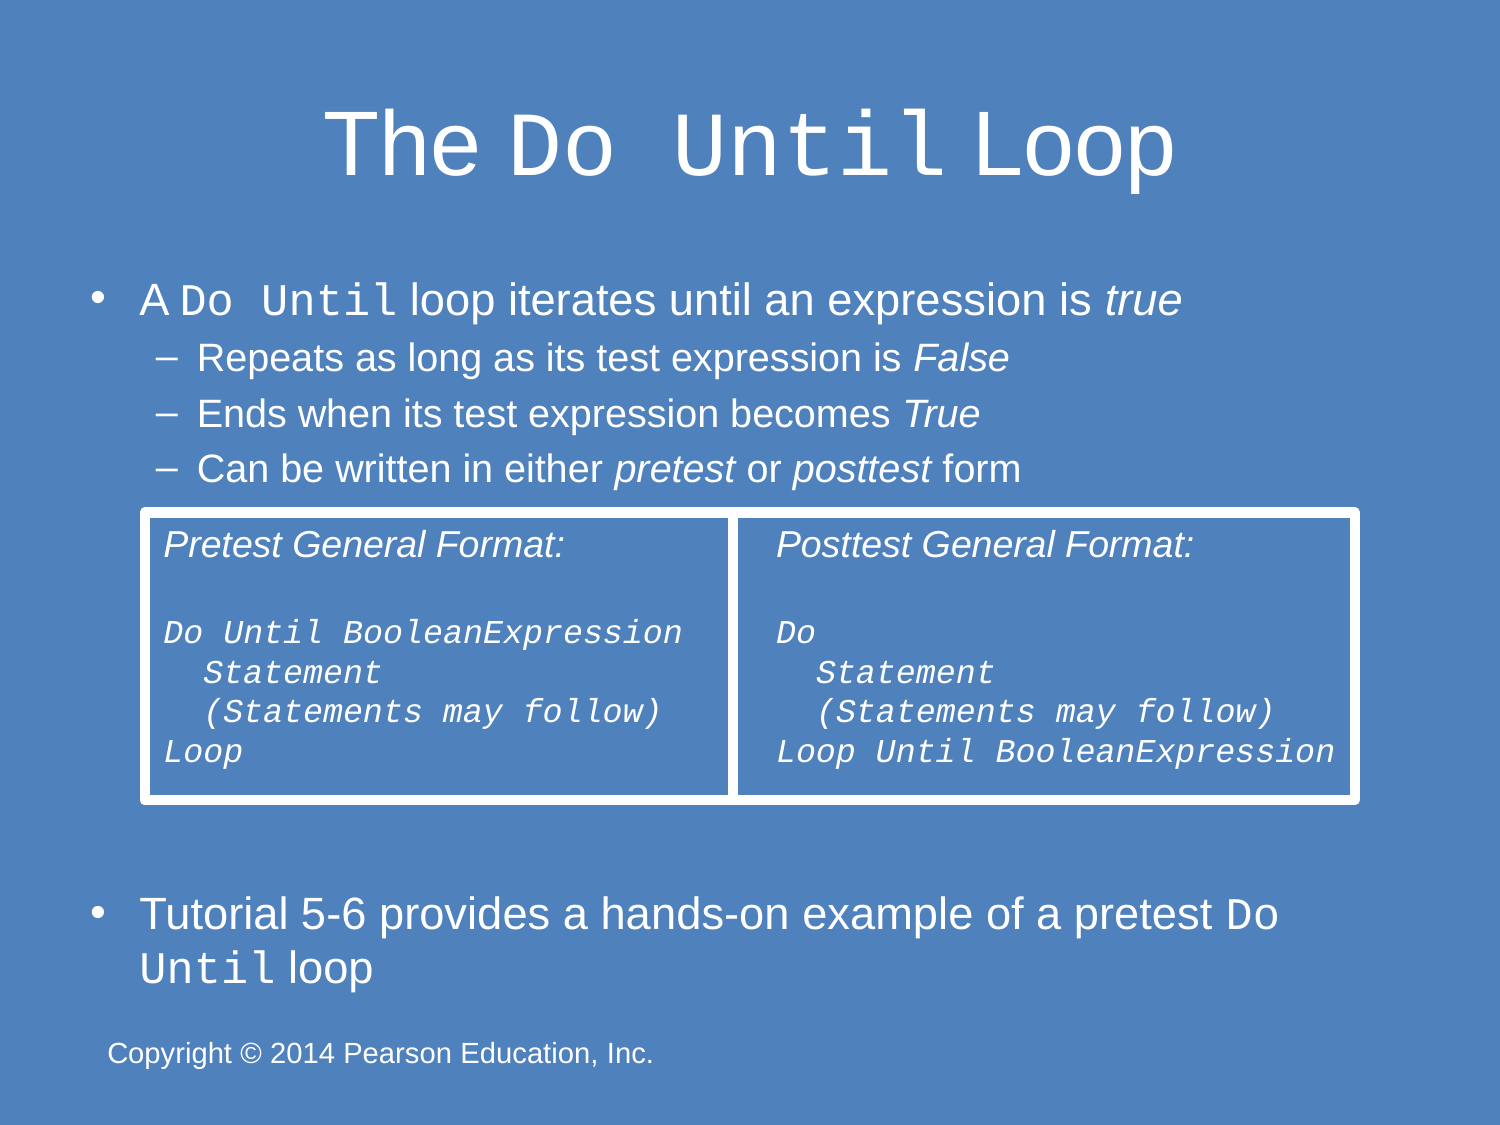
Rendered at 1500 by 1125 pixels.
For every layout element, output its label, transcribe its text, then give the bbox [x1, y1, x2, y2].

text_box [144, 512, 1356, 801]
title The Do Until Loop [75, 45, 1425, 233]
list A Do Until loop iterates until an expression is true Repeats as long as its test expression is False Ends when its test expression becomes True Can be written in either pretest or posttest form Tutorial 5-6 provides a hands-on example of a pretest Do Until loop [75, 262, 1425, 1005]
